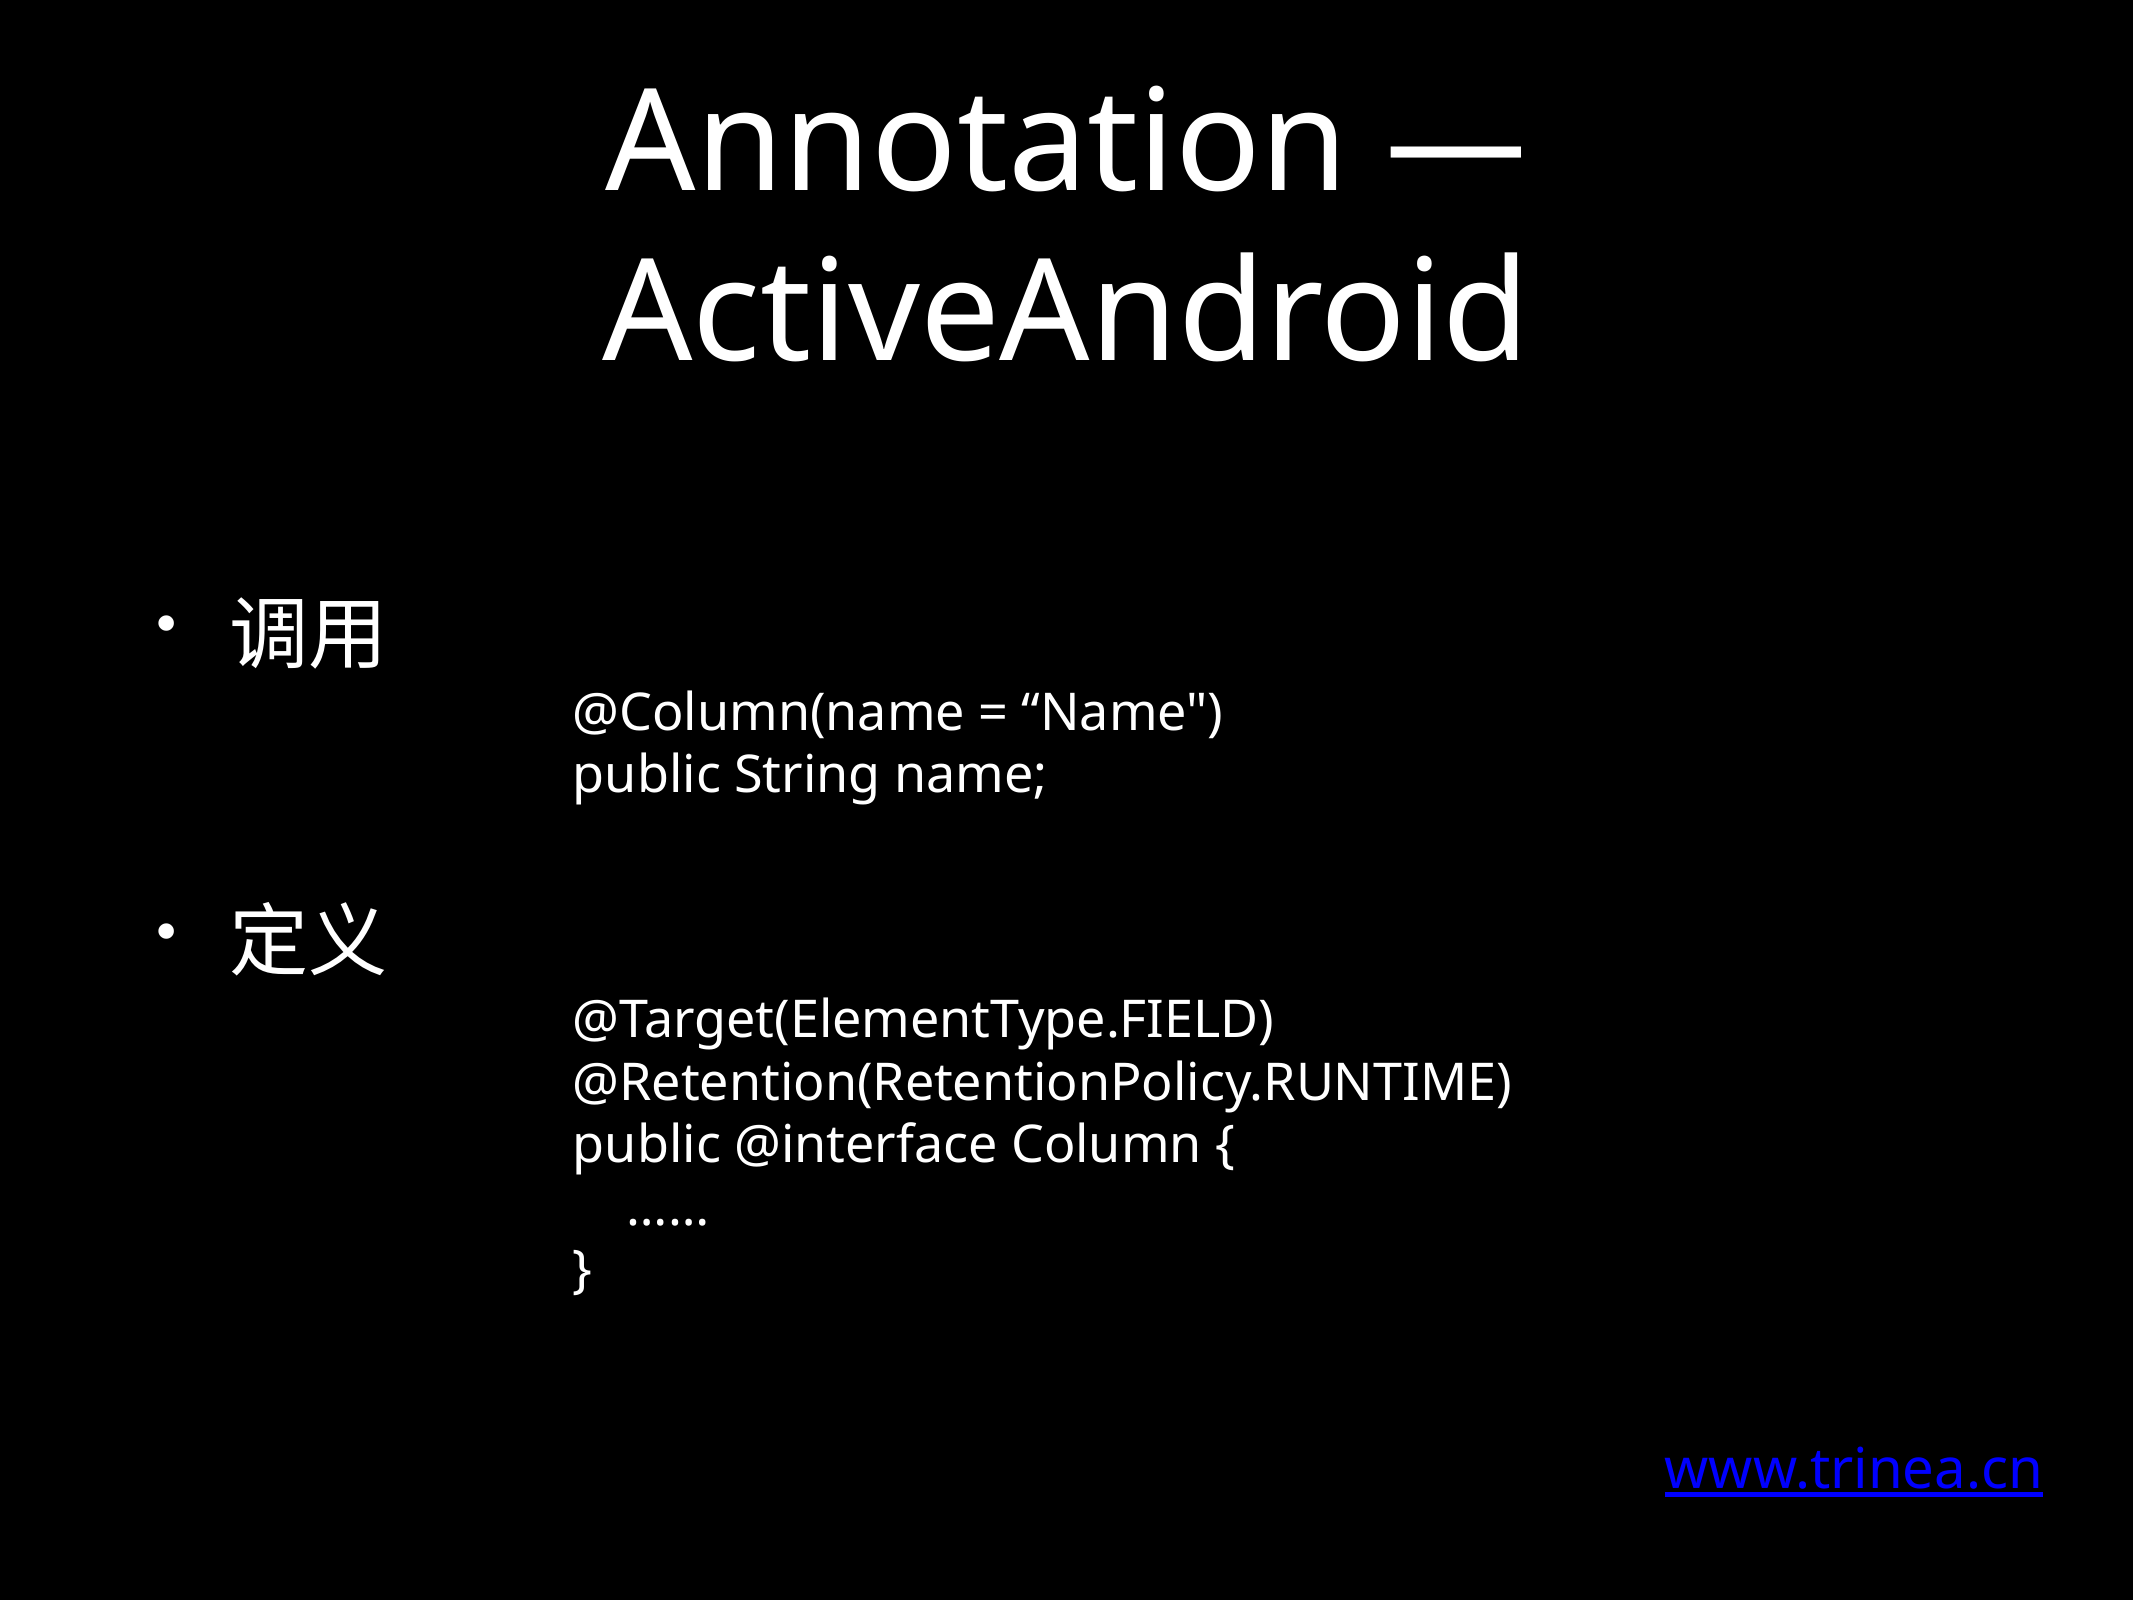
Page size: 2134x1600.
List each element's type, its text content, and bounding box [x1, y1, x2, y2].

list 调用 @Column(name = “Name") public String name; 定义 @Target(ElementType.FIELD) @Retention(RetentionPolicy.RUNTIME) public @interface Column { …… } [155, 424, 1978, 1457]
title Annotation — ActiveAndroid [155, 41, 1978, 397]
